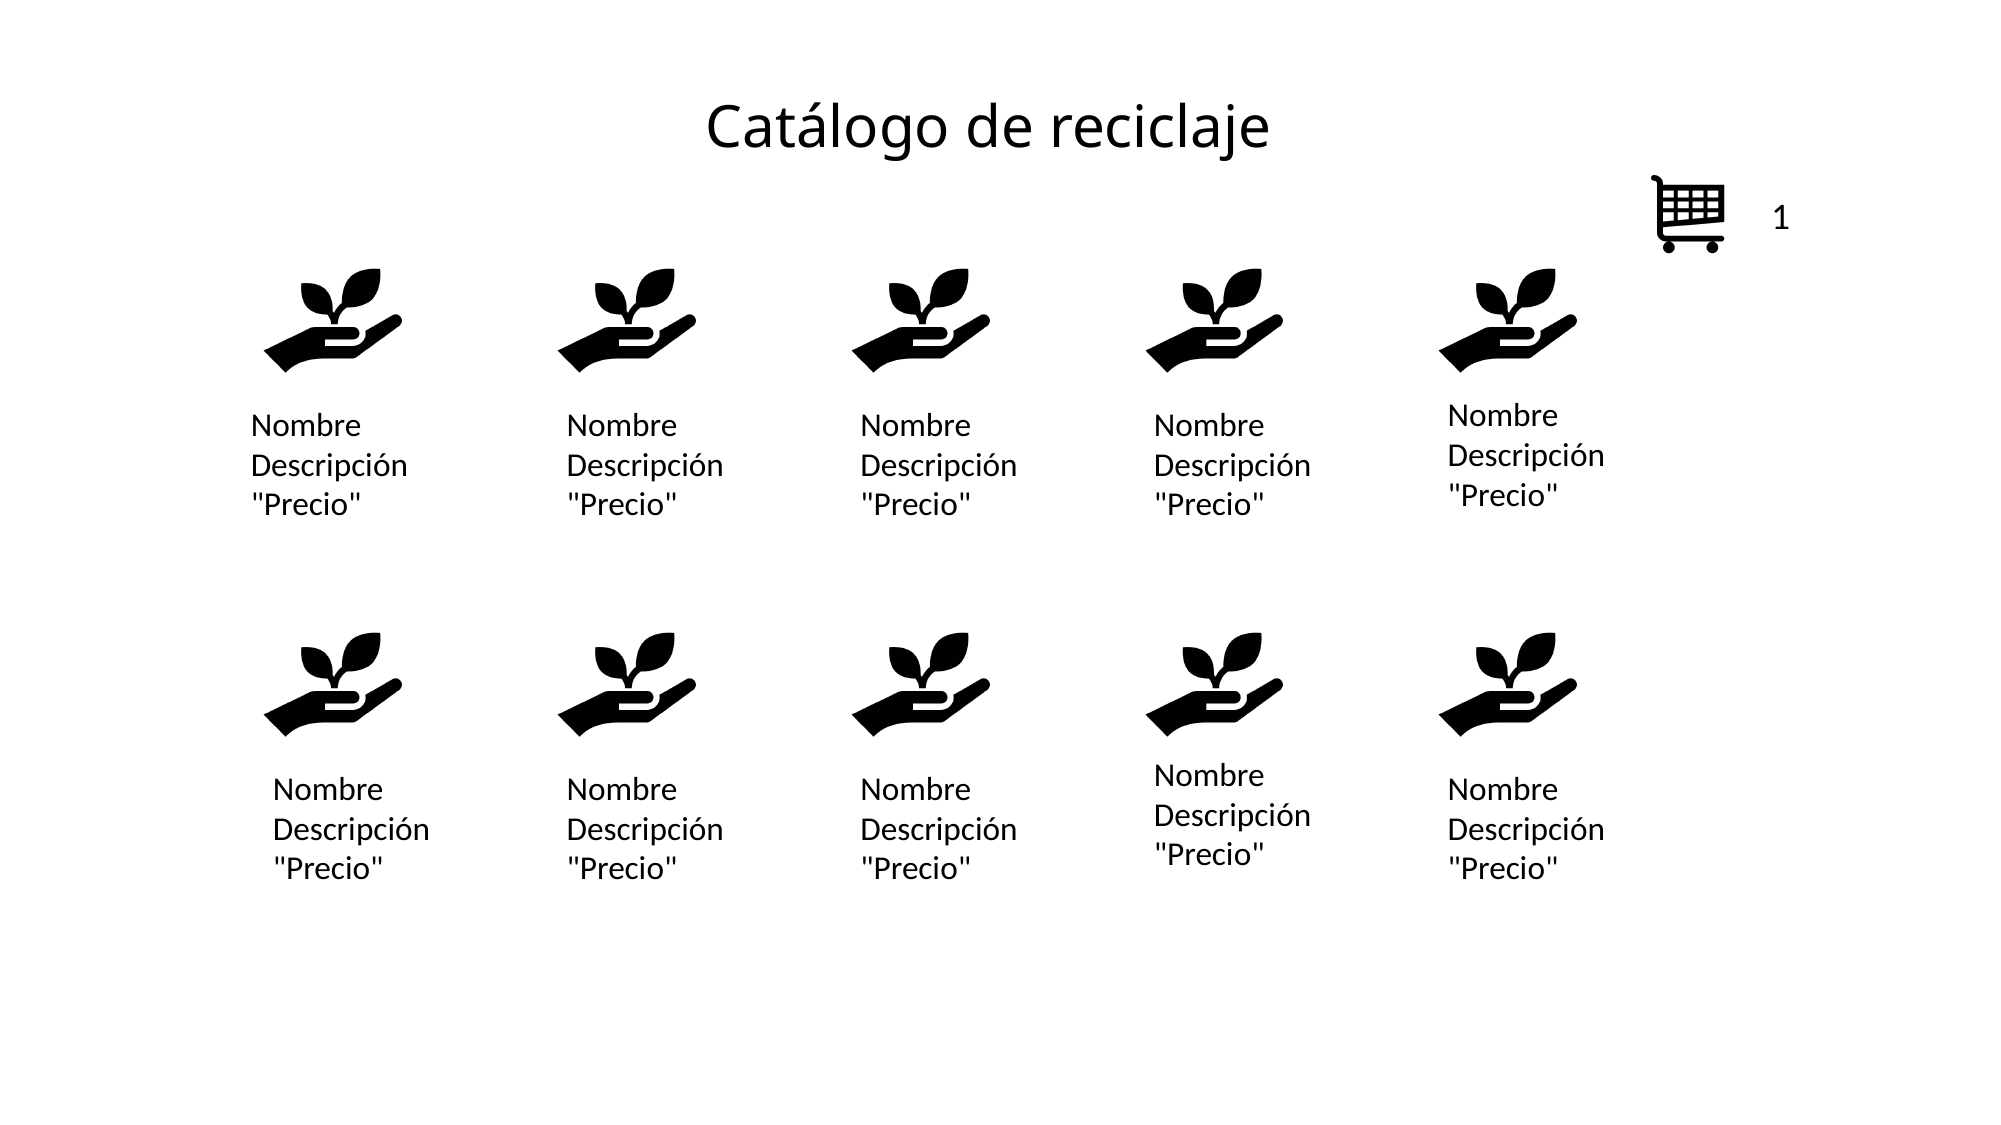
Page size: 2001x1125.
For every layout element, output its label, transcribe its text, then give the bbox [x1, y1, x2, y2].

picture [257, 245, 408, 396]
text_box Nombre Descripción "Precio" [1432, 385, 1622, 561]
picture [257, 609, 408, 760]
picture [1138, 245, 1289, 396]
text_box Nombre Descripción "Precio" [551, 759, 741, 934]
text_box Nombre Descripción "Precio" [1139, 745, 1329, 920]
picture [551, 609, 702, 760]
text_box Nombre Descripción "Precio" [551, 395, 741, 570]
picture [1432, 609, 1583, 760]
picture [551, 245, 702, 396]
text_box Nombre Descripción "Precio" [235, 395, 425, 570]
text_box Nombre Descripción "Precio" [845, 759, 1035, 934]
text_box Nombre Descripción "Precio" [845, 395, 1035, 570]
picture [845, 245, 996, 396]
text_box Nombre Descripción "Precio" [1432, 759, 1622, 934]
picture [845, 609, 996, 760]
text_box 1 [1756, 184, 1813, 245]
picture [1643, 167, 1738, 261]
text_box Nombre Descripción "Precio" [1139, 395, 1329, 570]
picture [1138, 609, 1289, 760]
picture [1432, 245, 1583, 396]
text_box Catálogo de reciclaje [690, 81, 1310, 167]
text_box Nombre Descripción "Precio" [257, 759, 447, 934]
